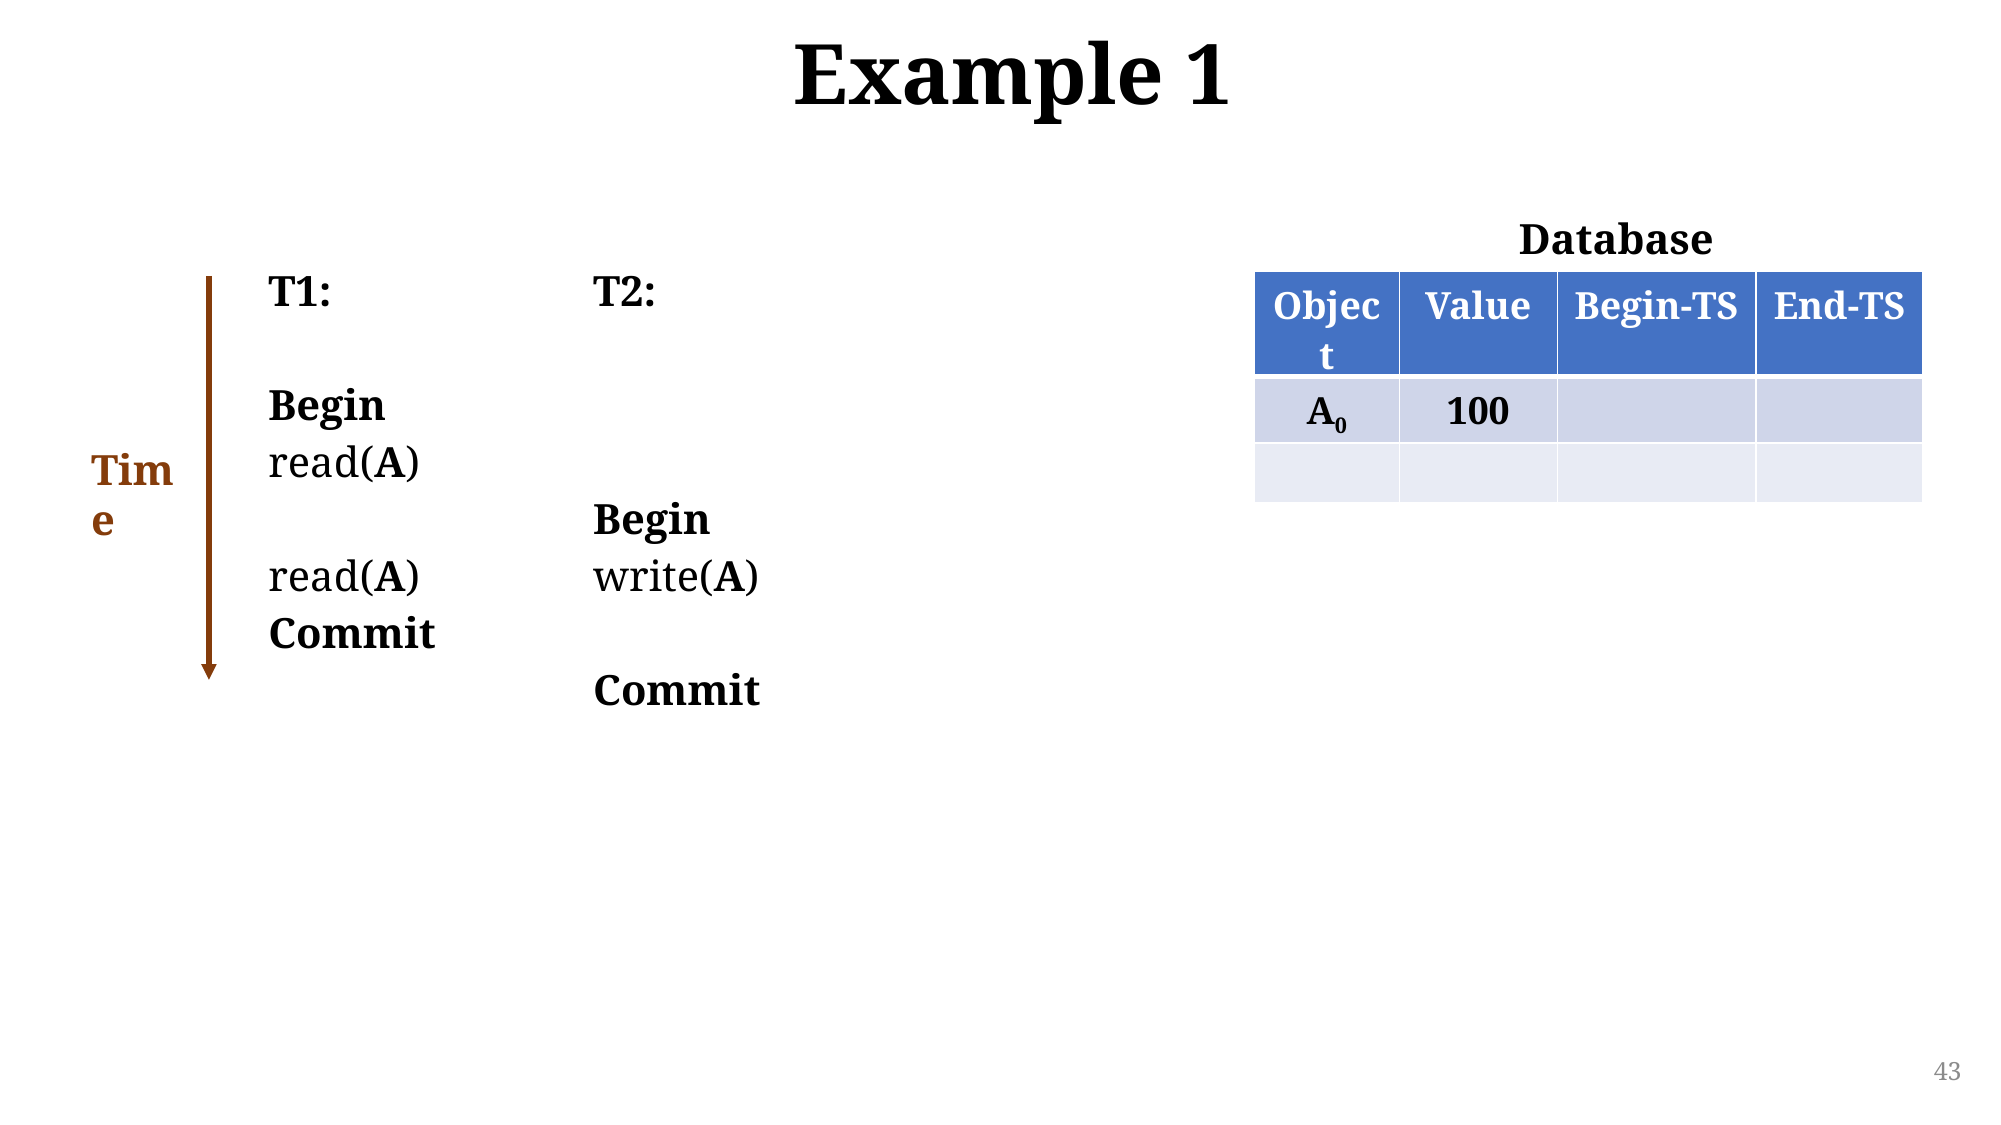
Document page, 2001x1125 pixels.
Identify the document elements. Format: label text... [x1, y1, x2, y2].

table_header Object [1255, 272, 1399, 374]
title Example 1 [150, 3, 1876, 152]
table_header T2: Begin write(A) Commit [578, 254, 886, 758]
table_cell [1757, 444, 1922, 502]
table_cell [1400, 444, 1557, 502]
table_cell [1255, 444, 1399, 502]
table_header Value [1400, 272, 1557, 374]
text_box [76, 275, 211, 680]
table_cell [1558, 379, 1755, 442]
slide_number 43 [1526, 1042, 1977, 1103]
table_cell [1558, 444, 1755, 502]
table_header Begin-TS [1558, 272, 1755, 374]
table_cell [1757, 379, 1922, 442]
table_header T1: Begin read(A) read(A) Commit [253, 254, 578, 758]
text_box Database [1503, 205, 1729, 271]
table_cell 100 [1400, 379, 1557, 442]
table_header End-TS [1757, 272, 1922, 374]
table_cell A0 [1255, 379, 1399, 442]
